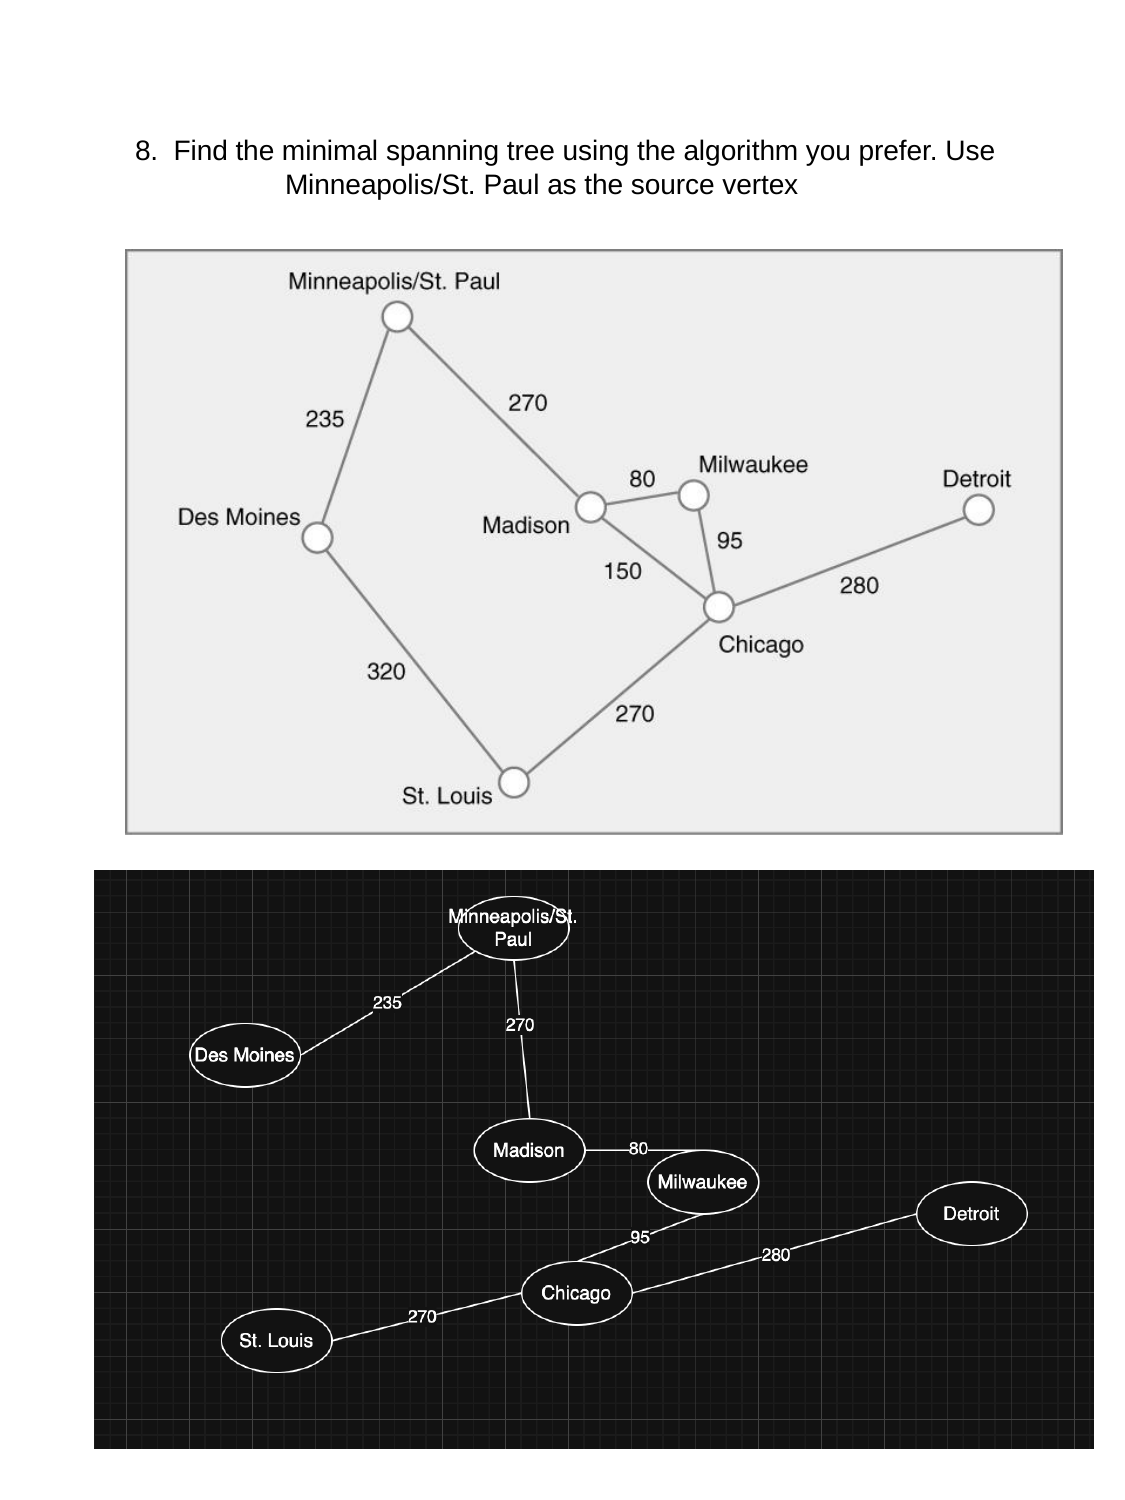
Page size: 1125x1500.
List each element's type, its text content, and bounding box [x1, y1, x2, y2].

text_box 8. Find the minimal spanning tree using the algorithm you prefer. Use Minneapolis/St. Paul as the source vertex [120, 124, 1011, 208]
picture [124, 249, 1063, 835]
picture [93, 870, 1095, 1449]
